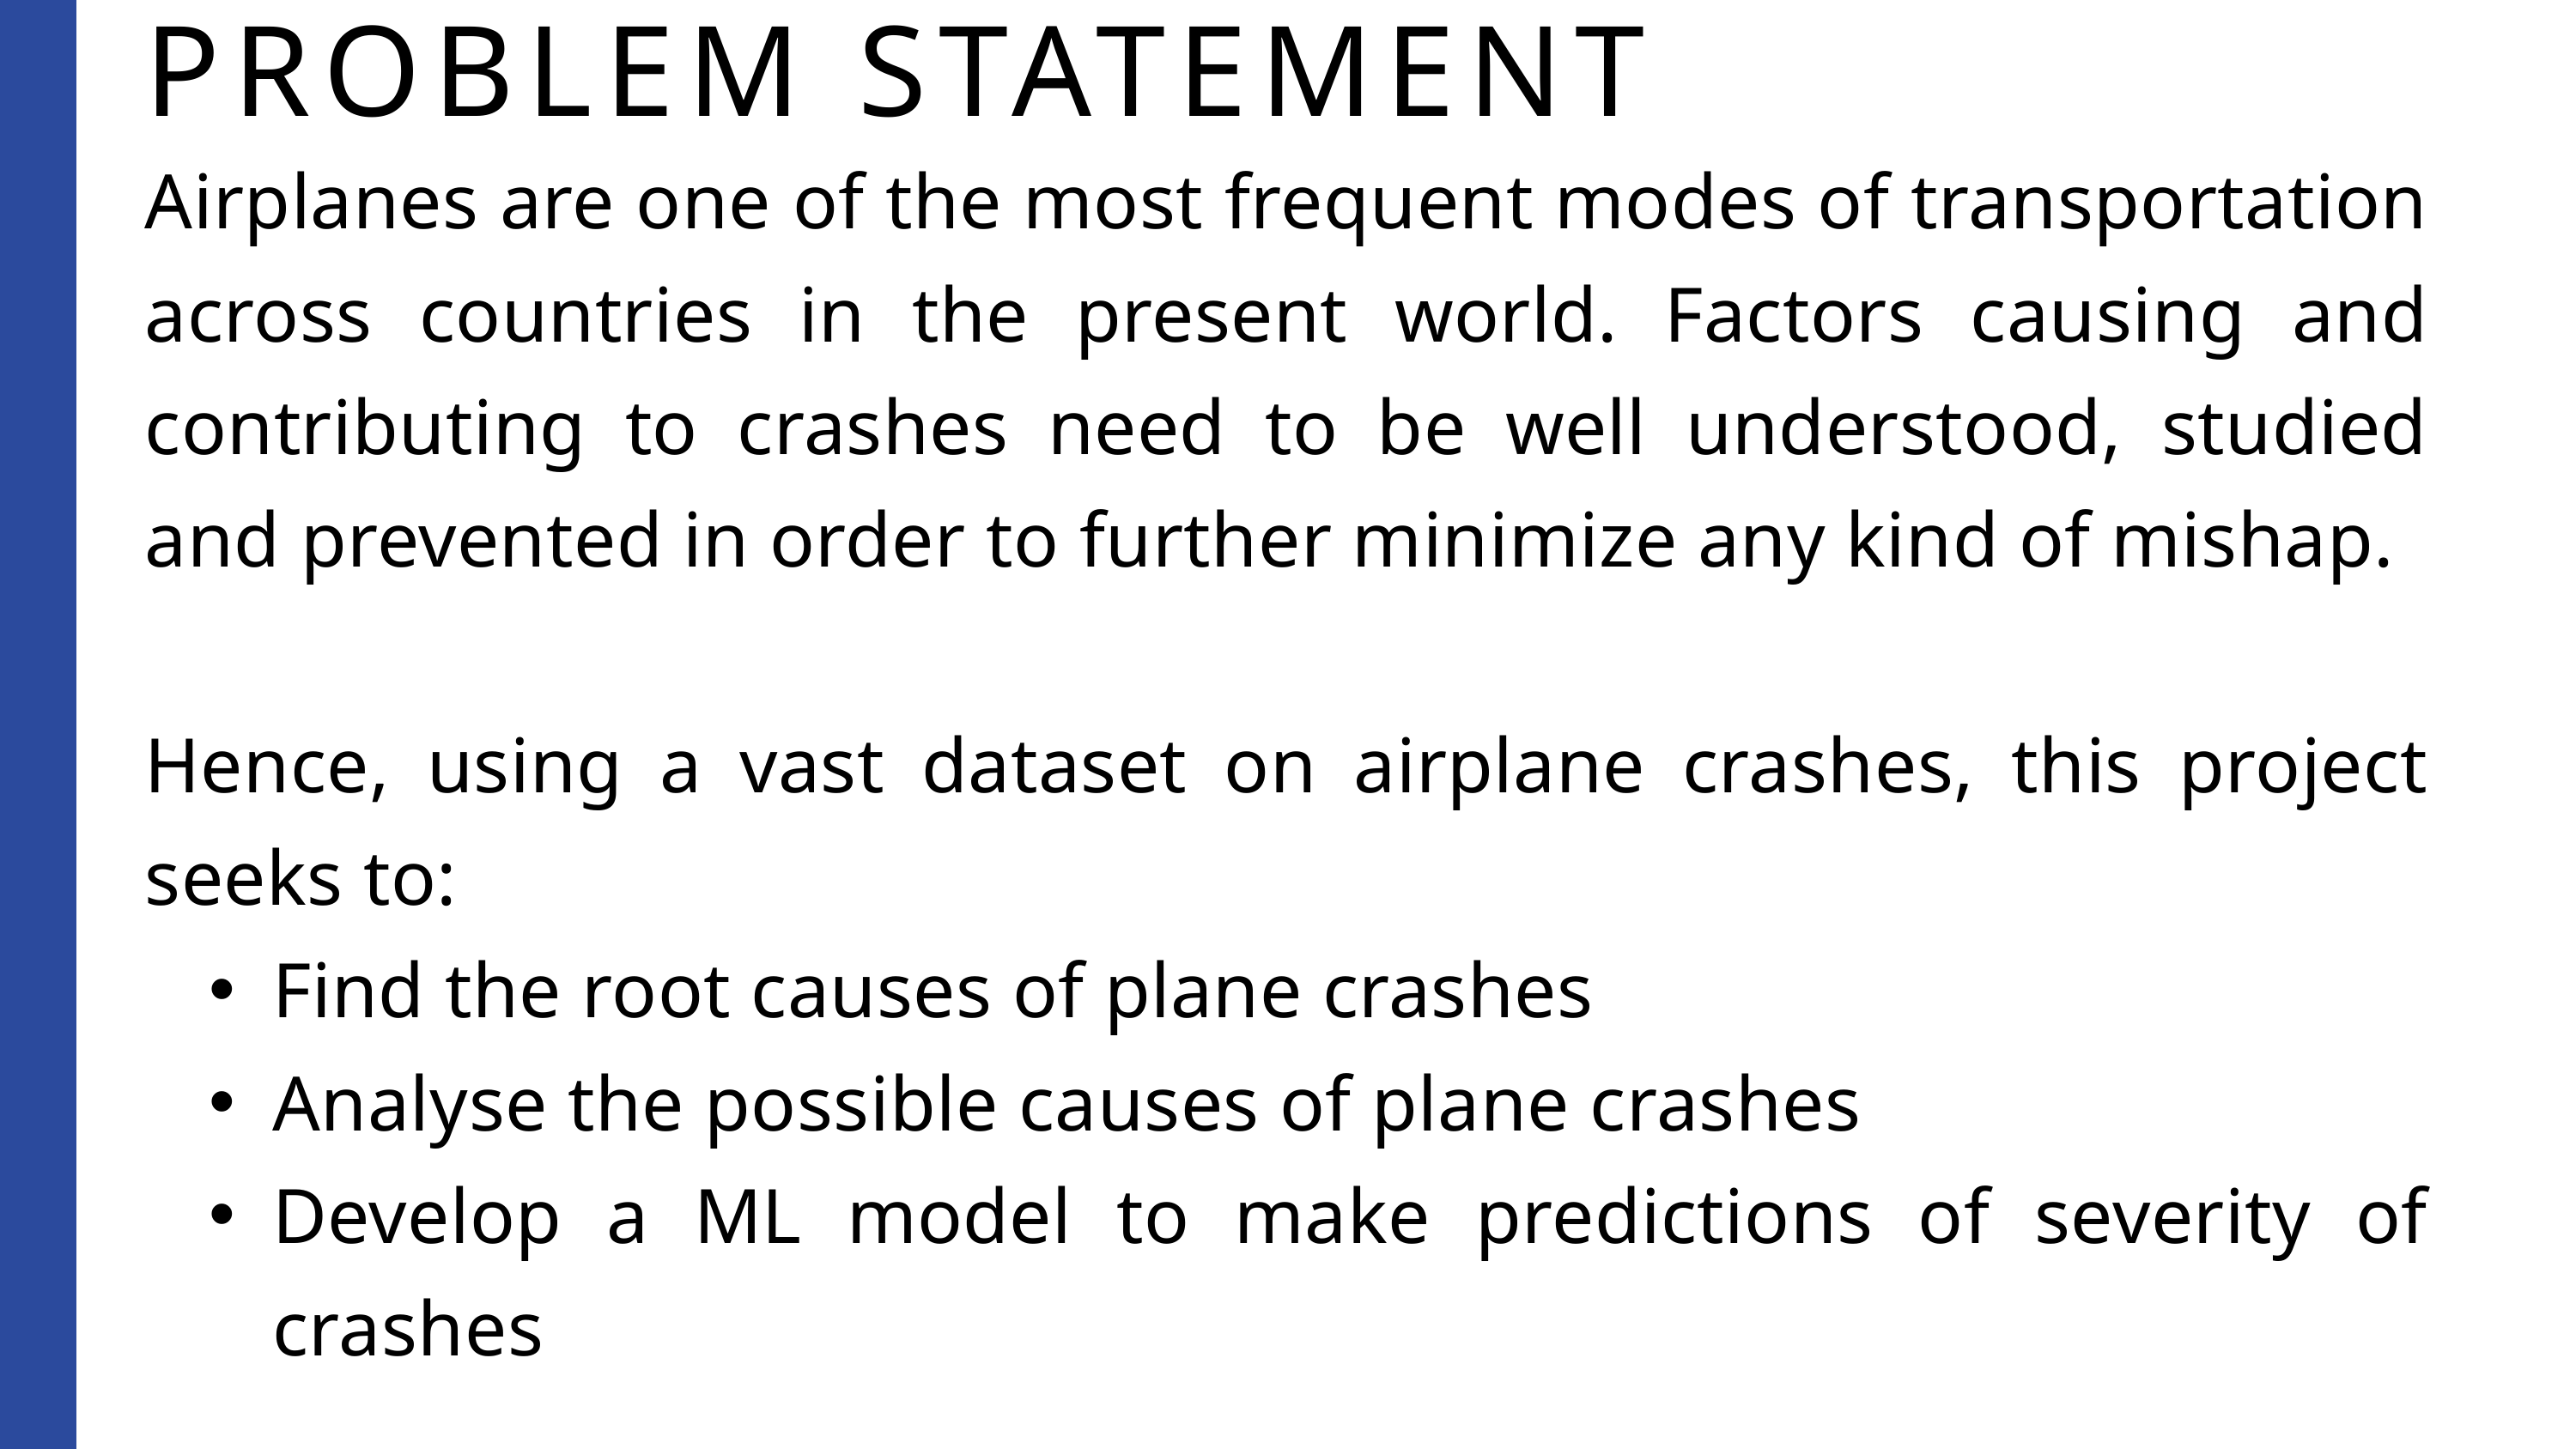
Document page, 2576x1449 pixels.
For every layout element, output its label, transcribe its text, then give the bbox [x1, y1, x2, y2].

text_box PROBLEM STATEMENT [144, 9, 1818, 131]
text_box Airplanes are one of the most frequent modes of transportation across countries in the present world. Factors causing and contributing to crashes need to be well understood, studied and prevented in order to further minimize any kind of mishap. Hence, using a vast dataset on airplane crashes, this project seeks to: Find the root causes of plane crashes Analyse the possible causes of plane crashes Develop a ML model to make predictions of severity of crashes [144, 131, 2432, 1372]
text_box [0, 0, 76, 1449]
